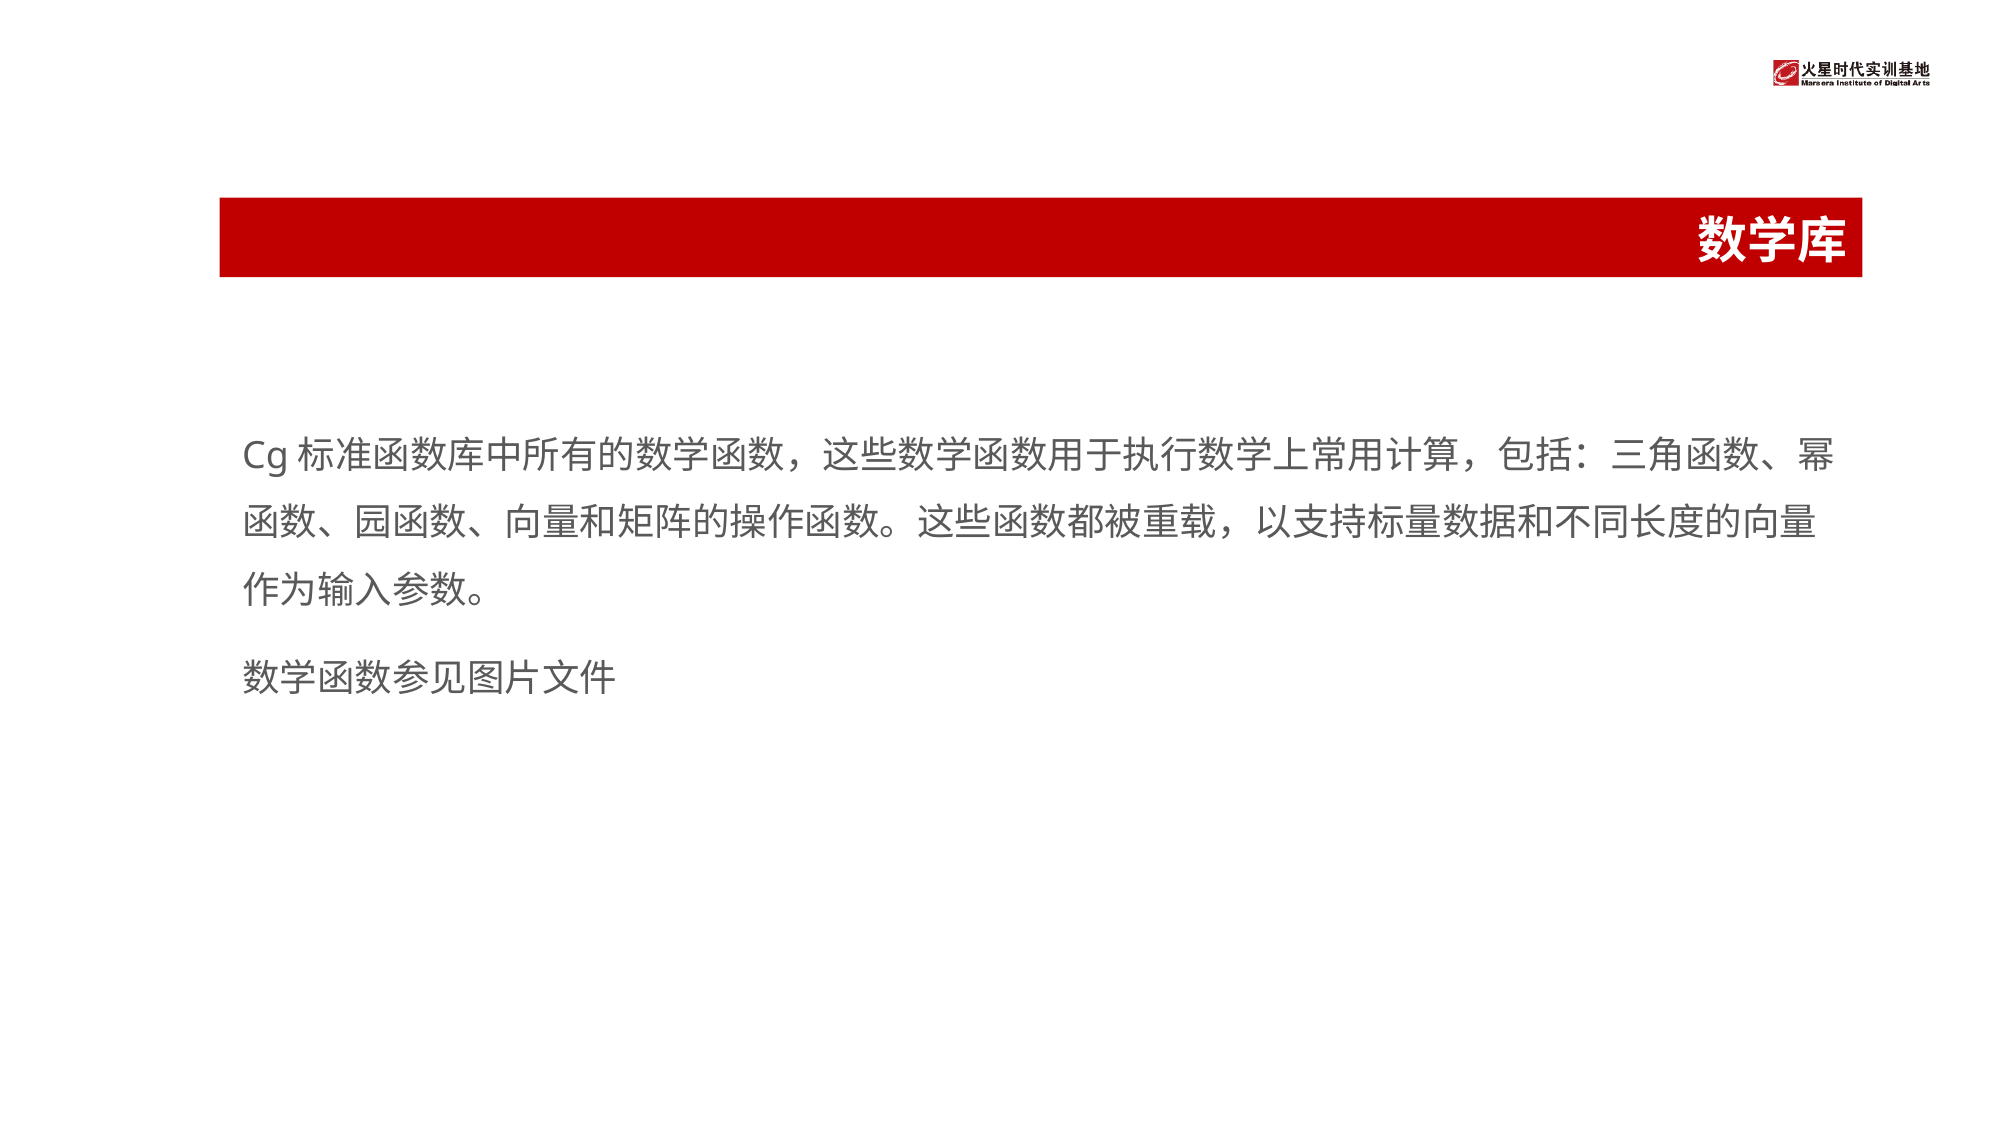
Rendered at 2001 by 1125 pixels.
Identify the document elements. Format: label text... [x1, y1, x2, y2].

picture [1863, 59, 1934, 86]
title 数学库 [219, 59, 1863, 278]
list Cg标准函数库中所有的数学函数，这些数学函数用于执行数学上常用计算，包括：三角函数、幂函数、园函数、向量和矩阵的操作函数。这些函数都被重载，以支持标量数据和不同长度的向量作为输入参数。 数学函数参见图片文件 [227, 400, 1855, 879]
